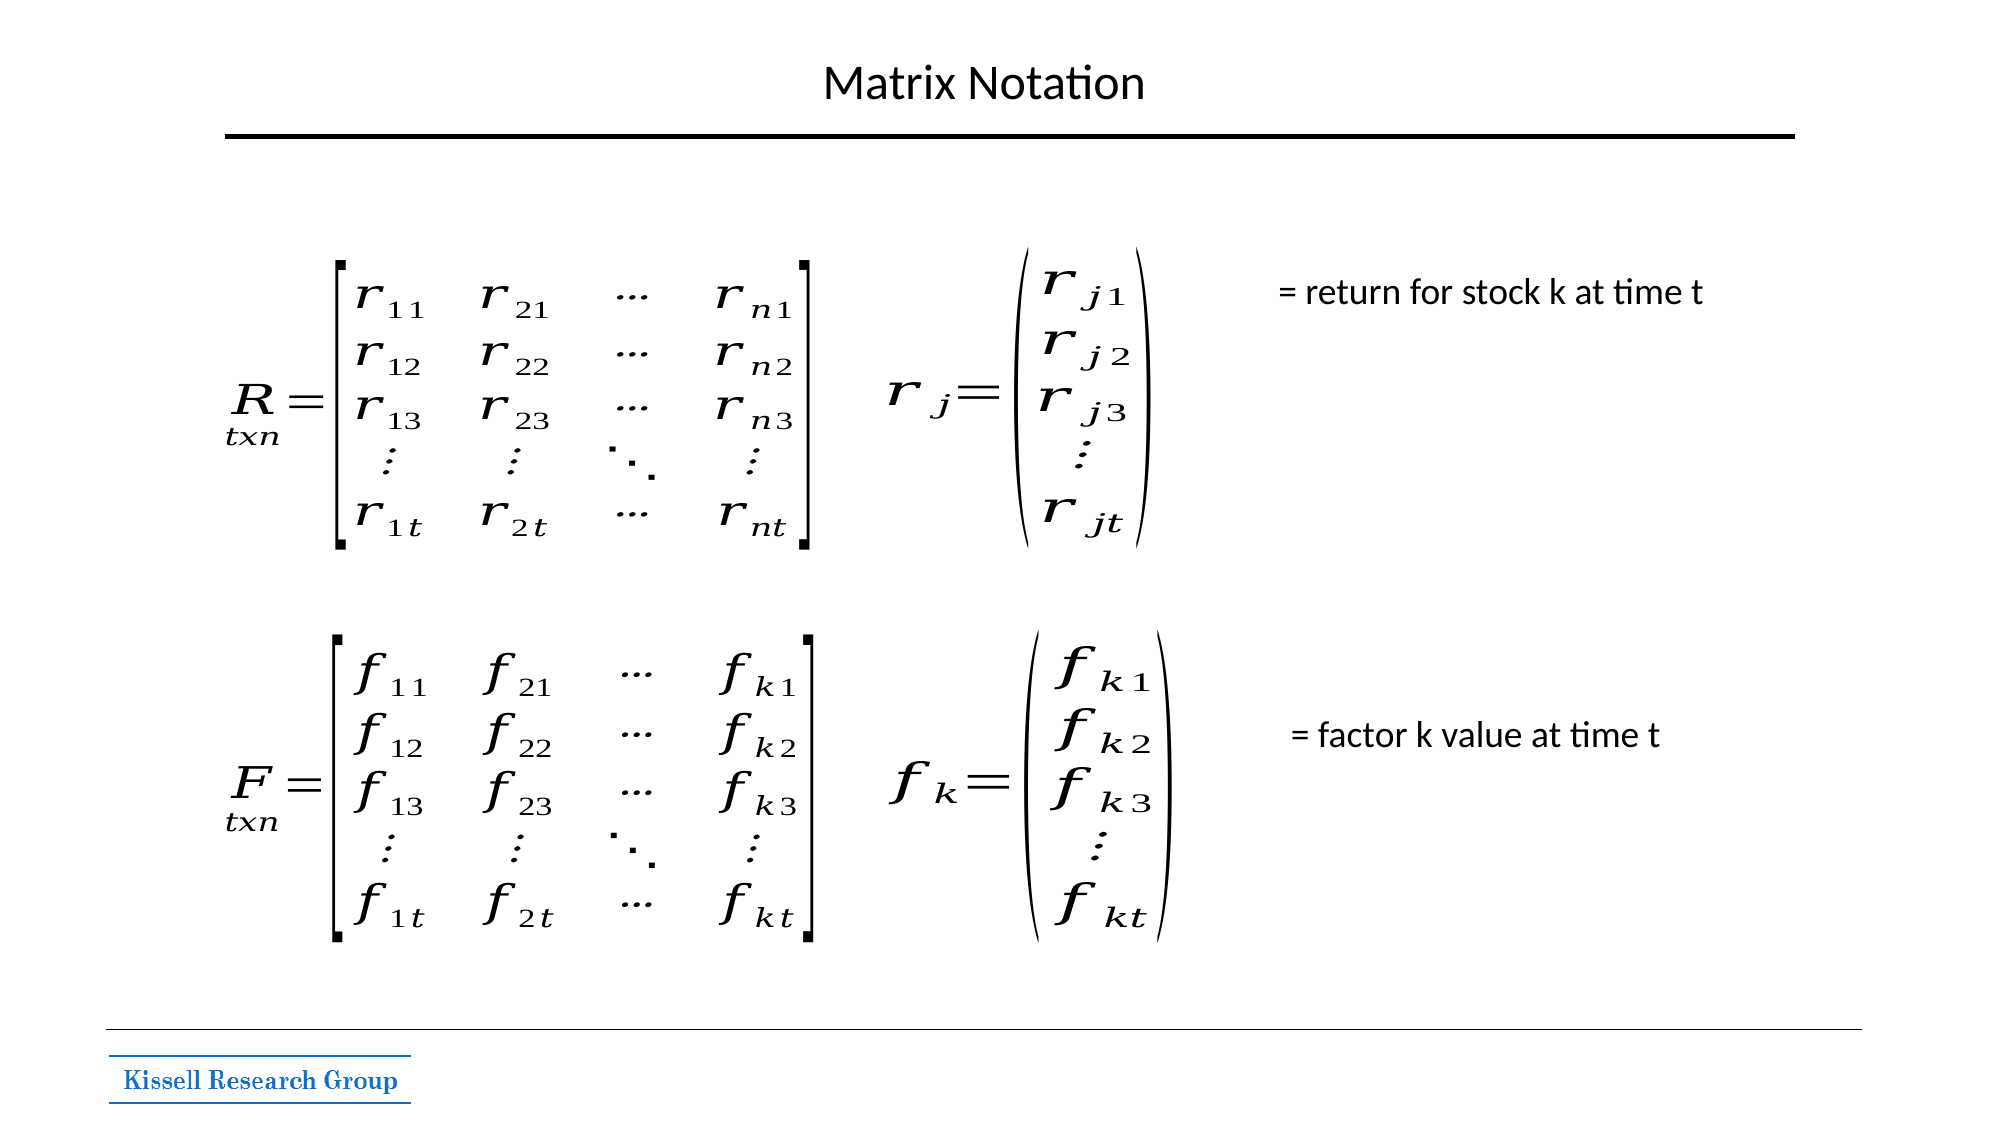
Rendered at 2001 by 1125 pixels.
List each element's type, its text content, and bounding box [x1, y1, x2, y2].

title Matrix Notation [199, 29, 1770, 137]
